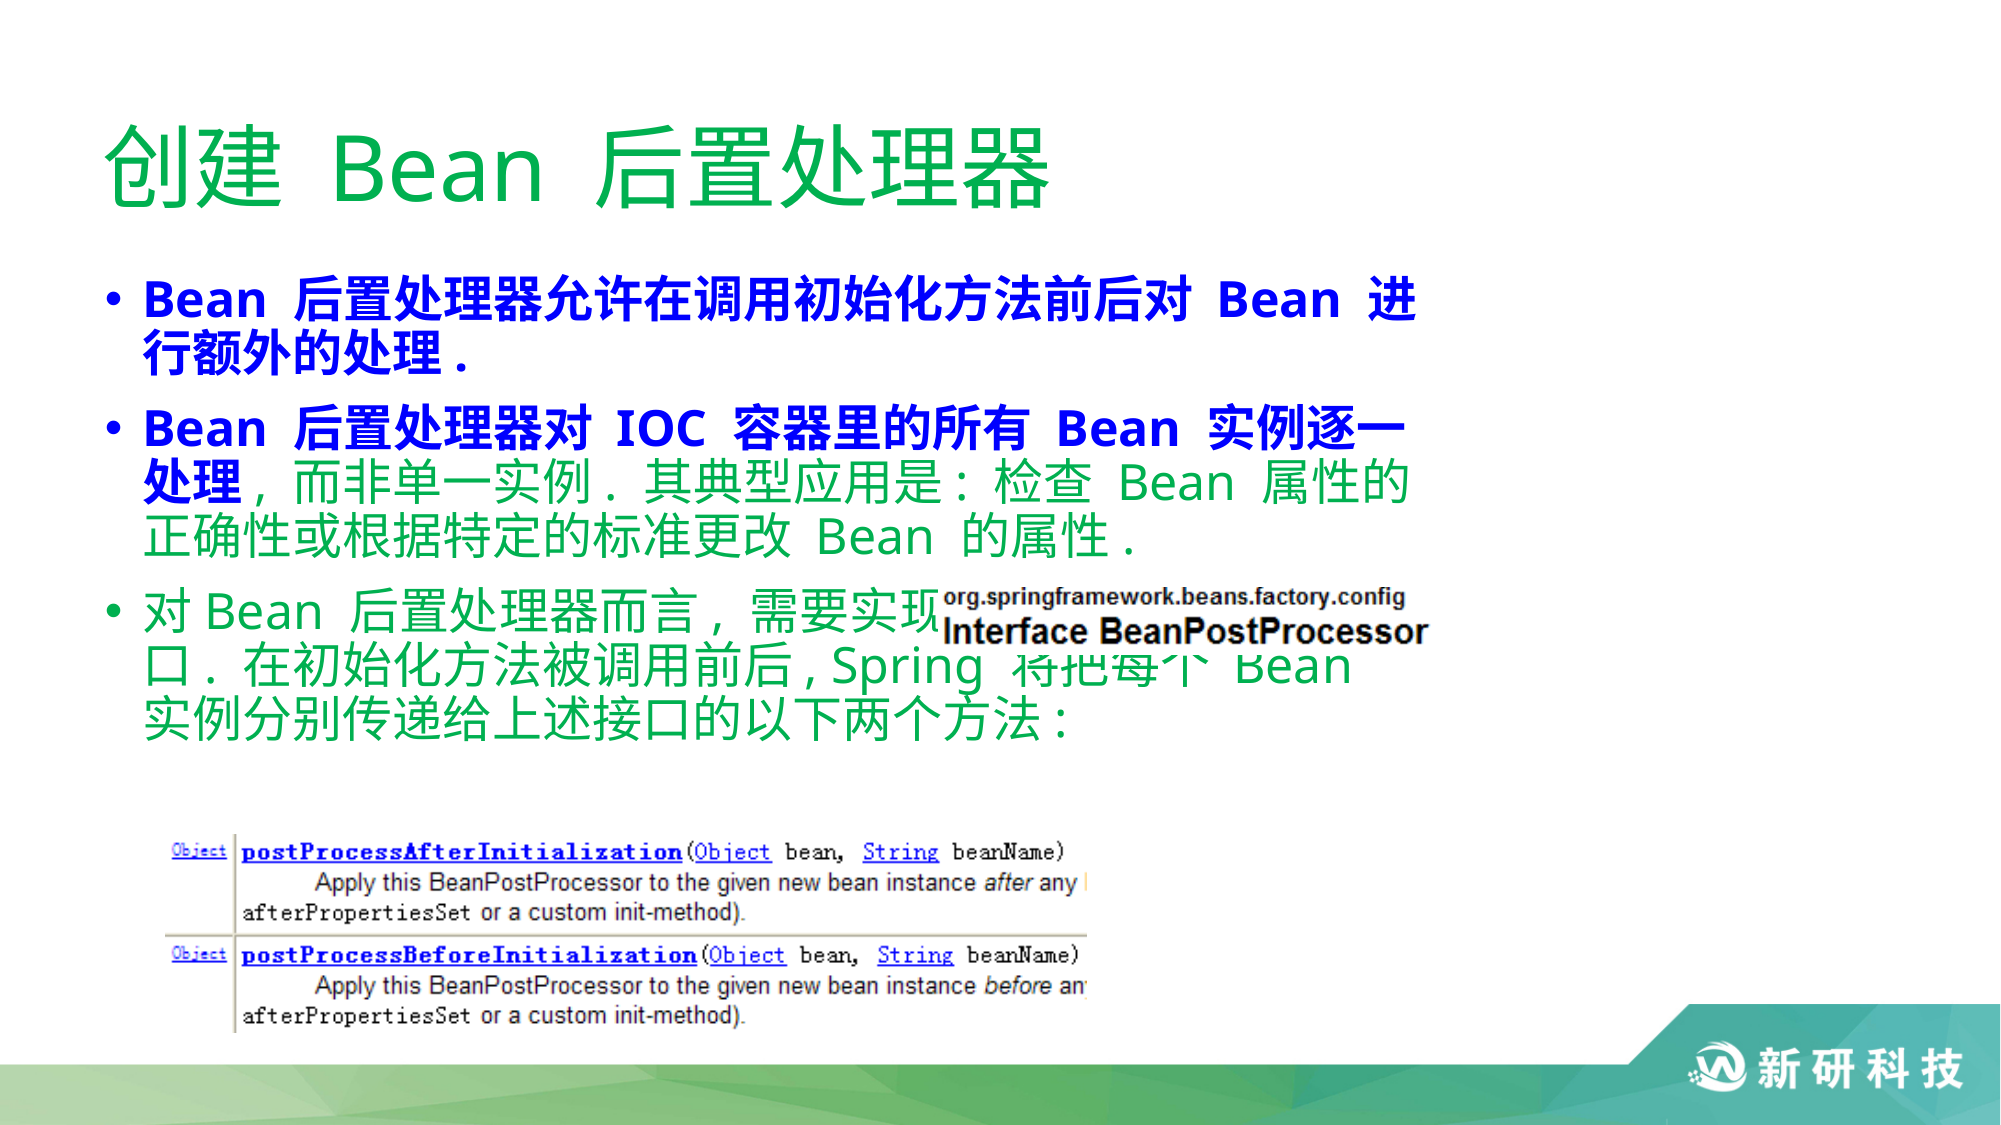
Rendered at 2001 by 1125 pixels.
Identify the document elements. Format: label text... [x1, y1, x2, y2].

picture [0, 0, 2001, 1125]
title 创建 Bean 后置处理器 [87, 114, 1709, 256]
list Bean 后置处理器允许在调用初始化方法前后对 Bean 进行额外的处理. Bean 后置处理器对 IOC 容器里的所有 Bean 实例逐一处理, 而非单一实例. 其典型应用是: 检查 Bean 属性的正确性或根据特定的标准更改 Bean 的属性. 对Bean 后置处理器而言, 需要实现 接口. 在初始化方法被调用前后, Spring 将把每个 Bean 实例分别传递给上述接口的以下两个方法: [90, 267, 1435, 811]
